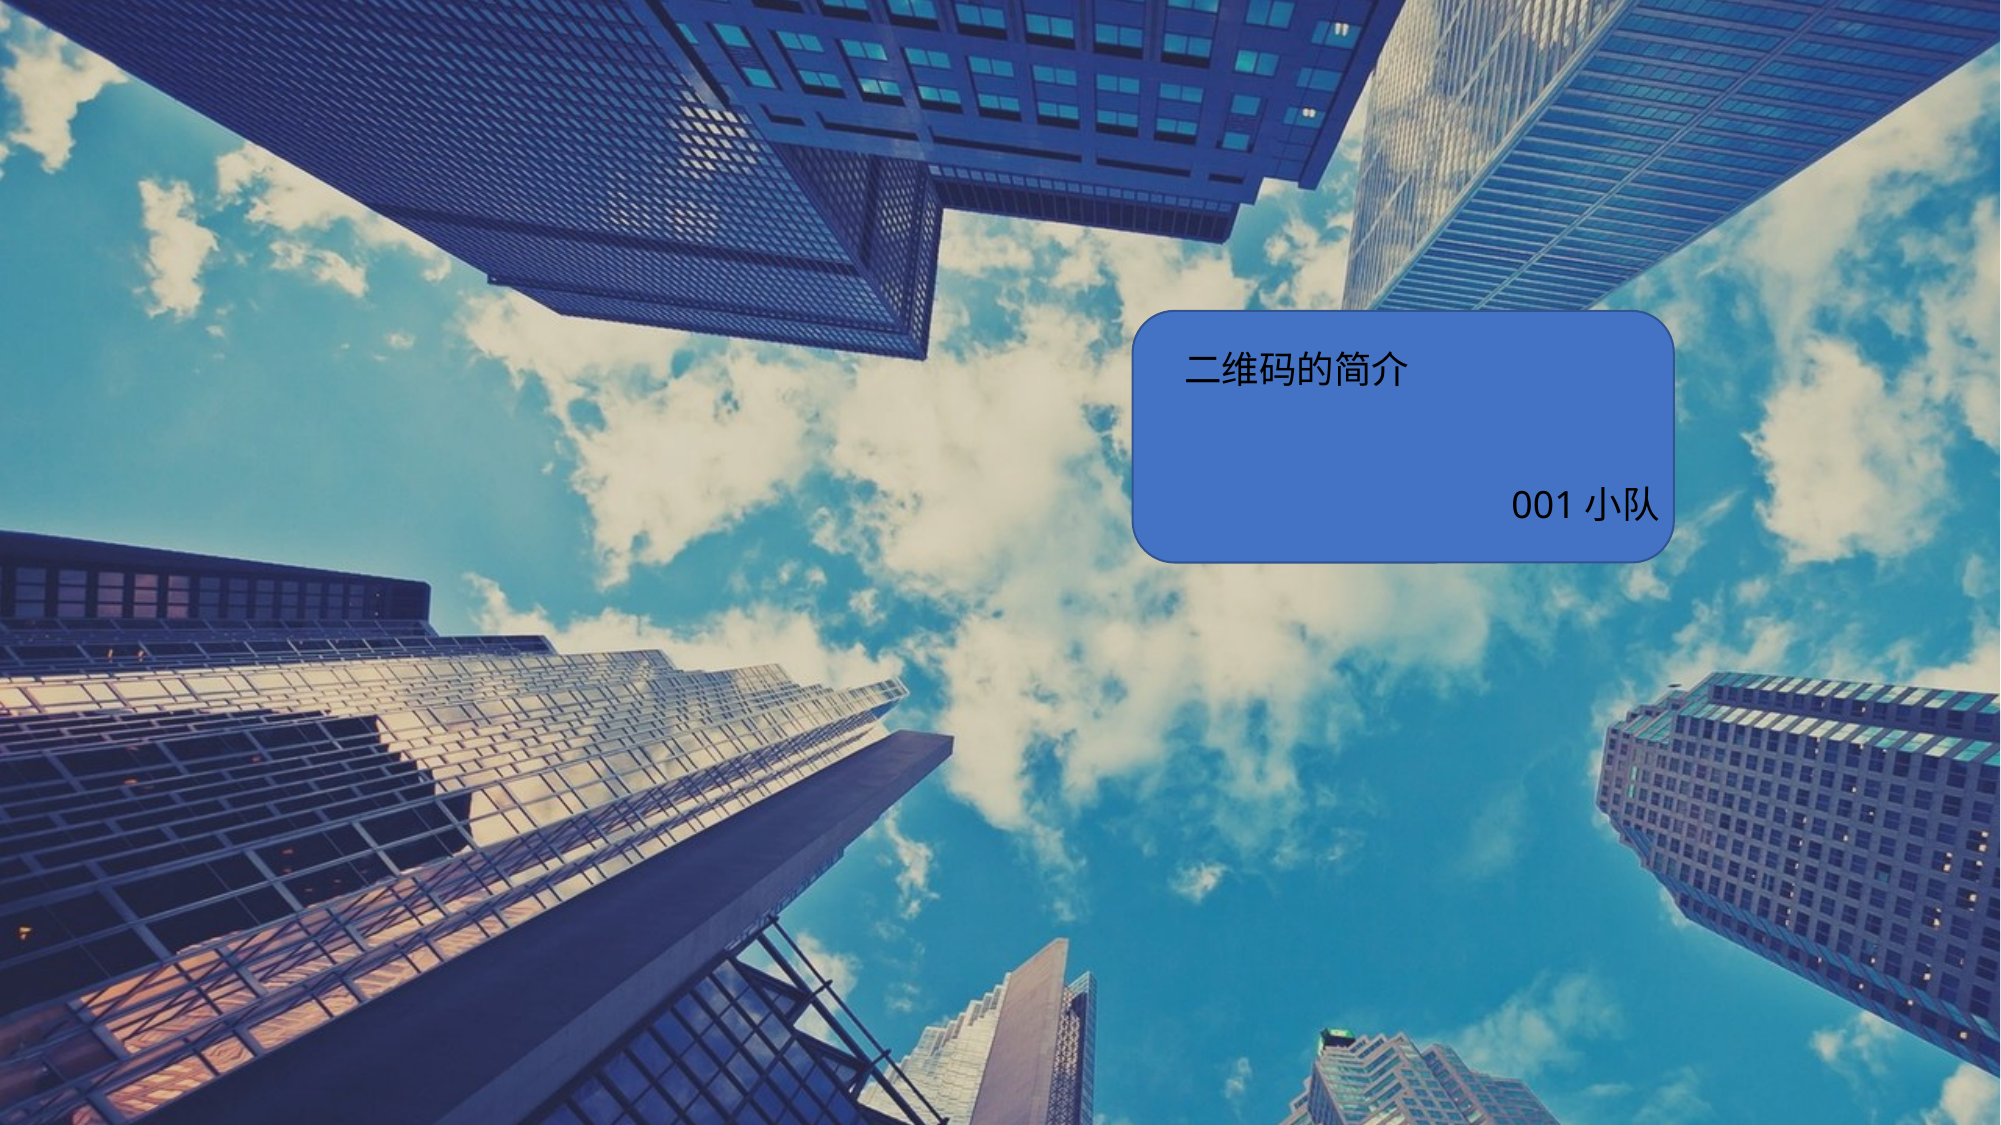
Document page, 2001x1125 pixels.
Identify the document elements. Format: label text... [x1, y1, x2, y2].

text_box 二维码的简介 [1169, 339, 1657, 399]
text_box [0, 0, 2000, 1125]
text_box [1131, 309, 1675, 564]
text_box 001小队 [1496, 473, 1912, 534]
